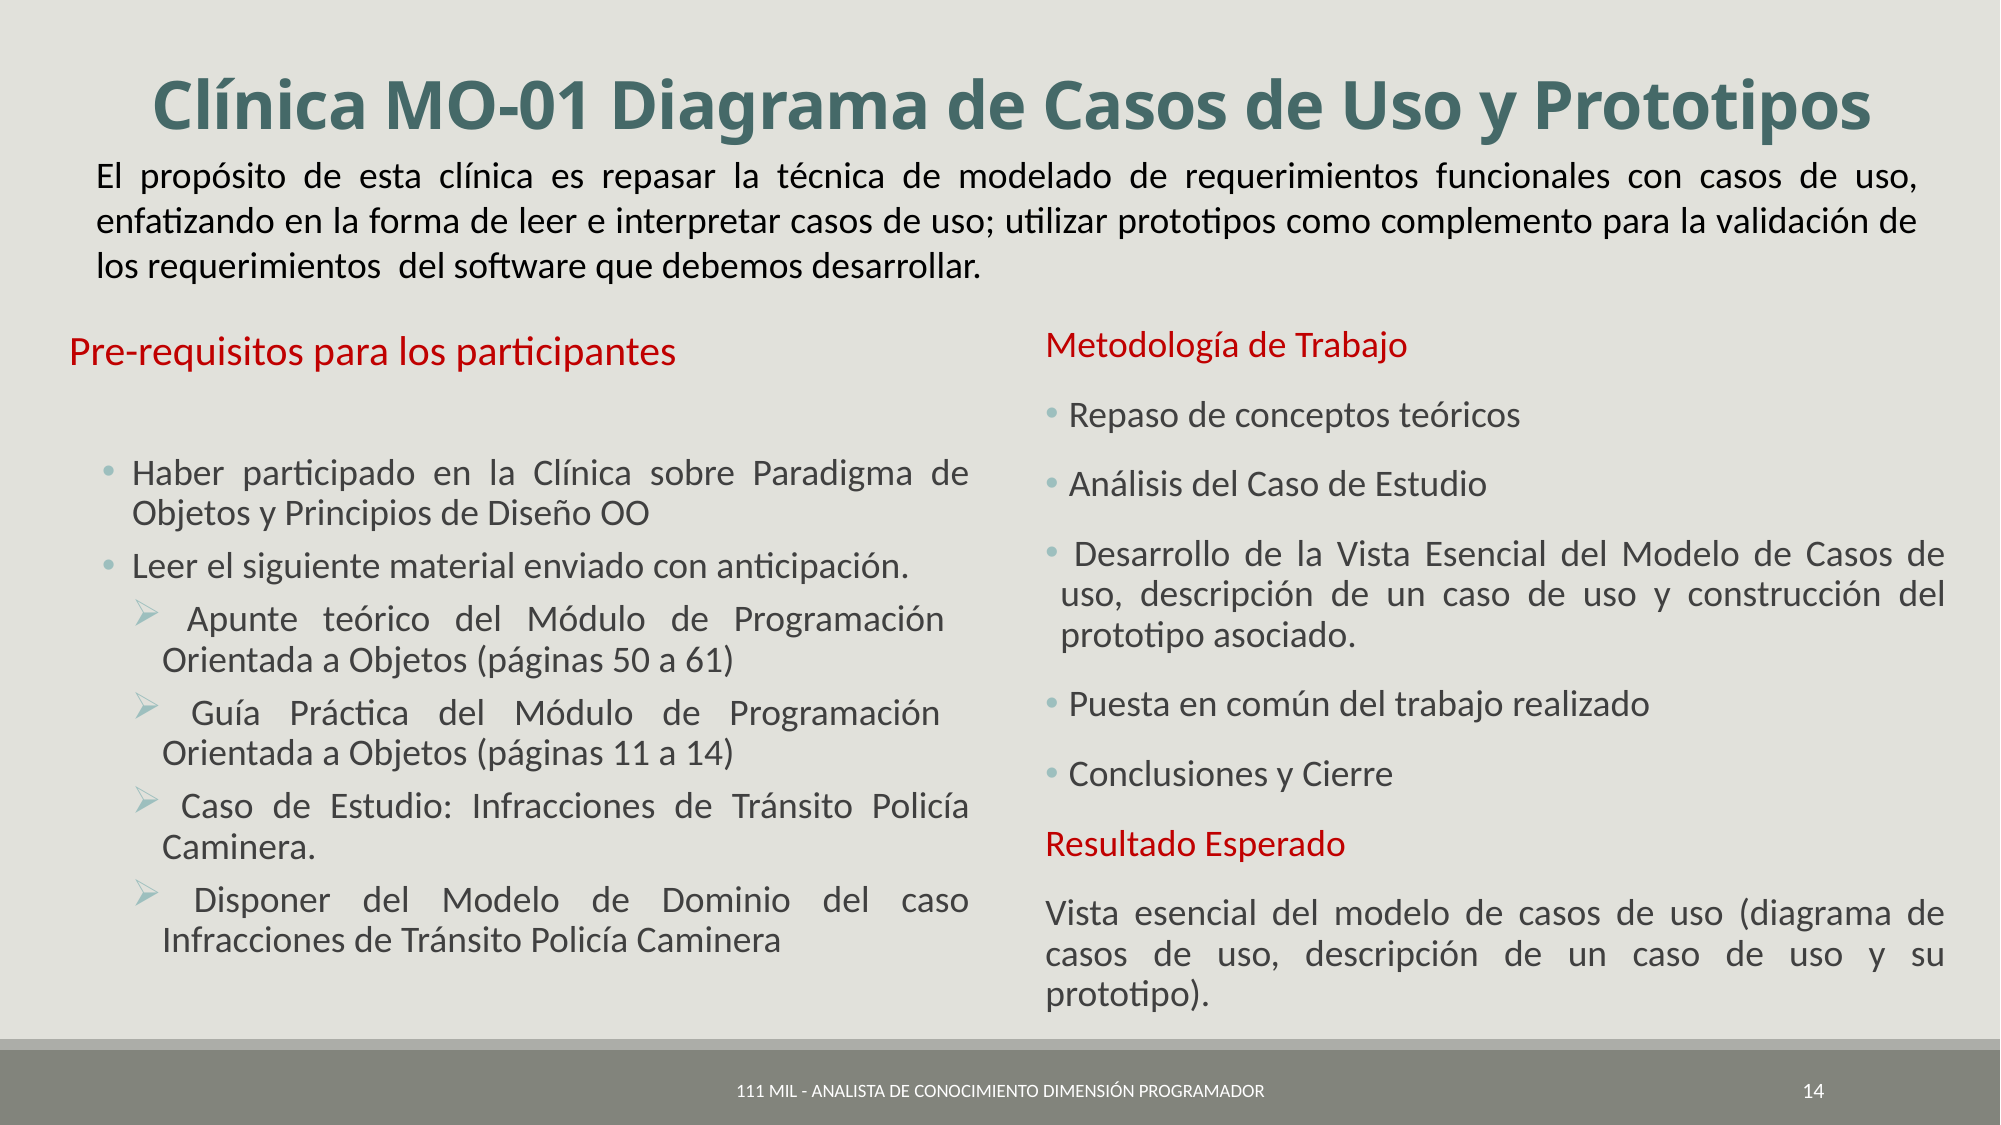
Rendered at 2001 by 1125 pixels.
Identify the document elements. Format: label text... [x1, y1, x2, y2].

slide_number 14 [1624, 1059, 1840, 1120]
text_box El propósito de esta clínica es repasar la técnica de modelado de requerimientos funcionales con casos de uso, enfatizando en la forma de leer e interpretar casos de uso; utilizar prototipos como complemento para la validación de los requerimientos del software que debemos desarrollar. [81, 143, 1935, 247]
title Clínica MO-01 Diagrama de Casos de Uso y Prototipos [136, 0, 1935, 143]
footer 111 Mil - Analista de Conocimiento Dimensión Programador [604, 1059, 1396, 1120]
list Pre-requisitos para los participantes Haber participado en la Clínica sobre Paradigma de Objetos y Principios de Diseño OO Leer el siguiente material enviado con anticipación. Apunte teórico del Módulo de Programación Orientada a Objetos (páginas 50 a 61) Guía Práctica del Módulo de Programación Orientada a Objetos (páginas 11 a 14) Caso de Estudio: Infracciones de Tránsito Policía Caminera. Disponer del Modelo de Dominio del caso Infracciones de Tránsito Policía Caminera Metodología de Trabajo Repaso de conceptos teóricos Análisis del Caso de Estudio Desarrollo de la Vista Esencial del Modelo de Casos de uso, descripción de un caso de uso y construcción del prototipo asociado. Puesta en común del trabajo realizado Conclusiones y Cierre Resultado Esperado Vista esencial del modelo de casos de uso (diagrama de casos de uso, descripción de un caso de uso y su prototipo). [69, 247, 1947, 981]
